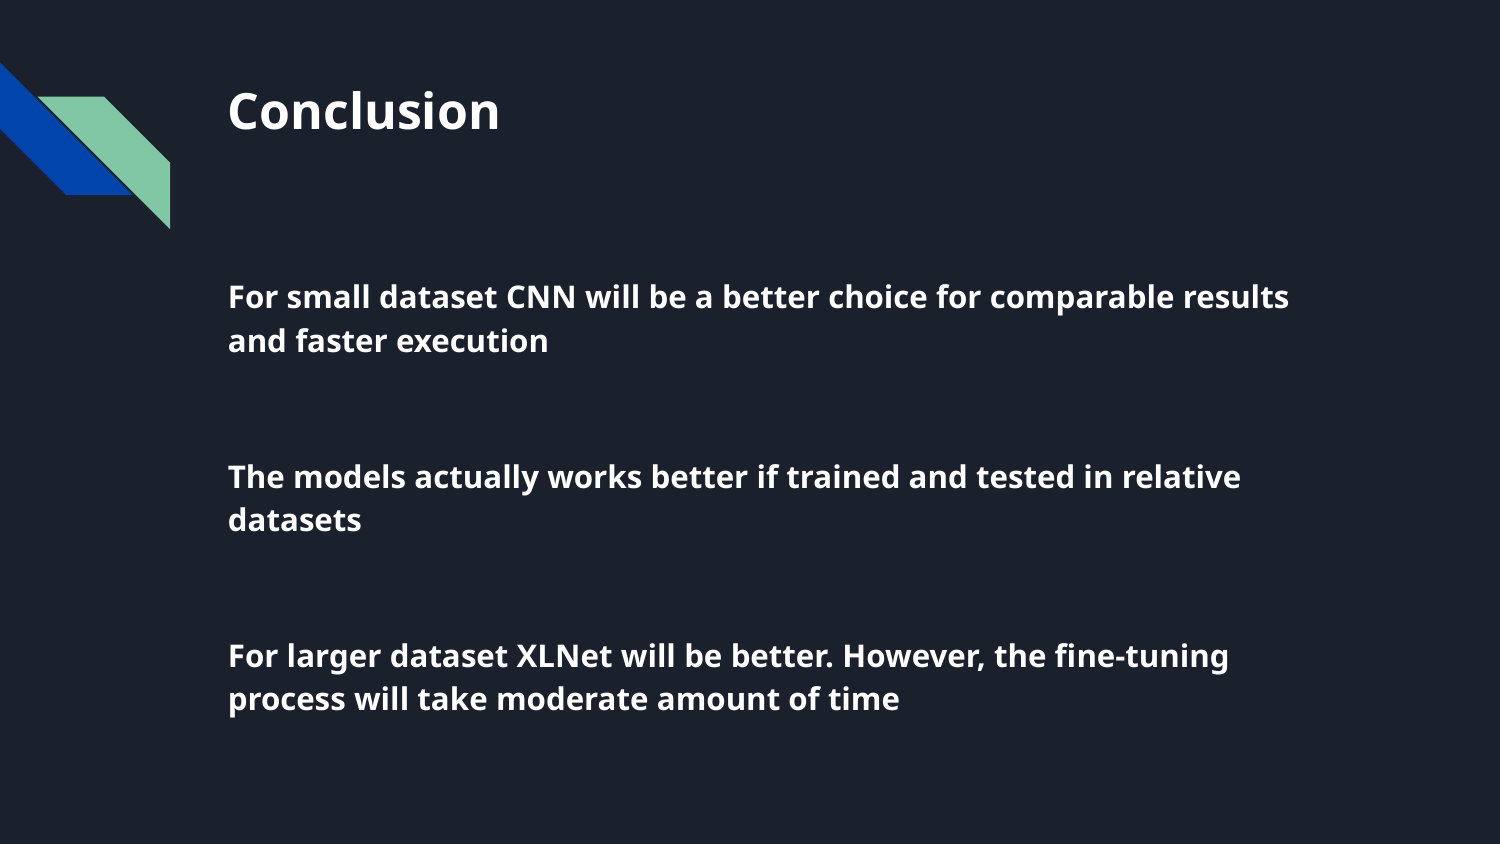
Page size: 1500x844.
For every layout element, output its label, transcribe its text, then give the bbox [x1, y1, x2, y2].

title Conclusion [212, 64, 1368, 215]
list For small dataset CNN will be a better choice for comparable results and faster execution The models actually works better if trained and tested in relative datasets For larger dataset XLNet will be better. However, the fine-tuning process will take moderate amount of time [212, 257, 1368, 735]
